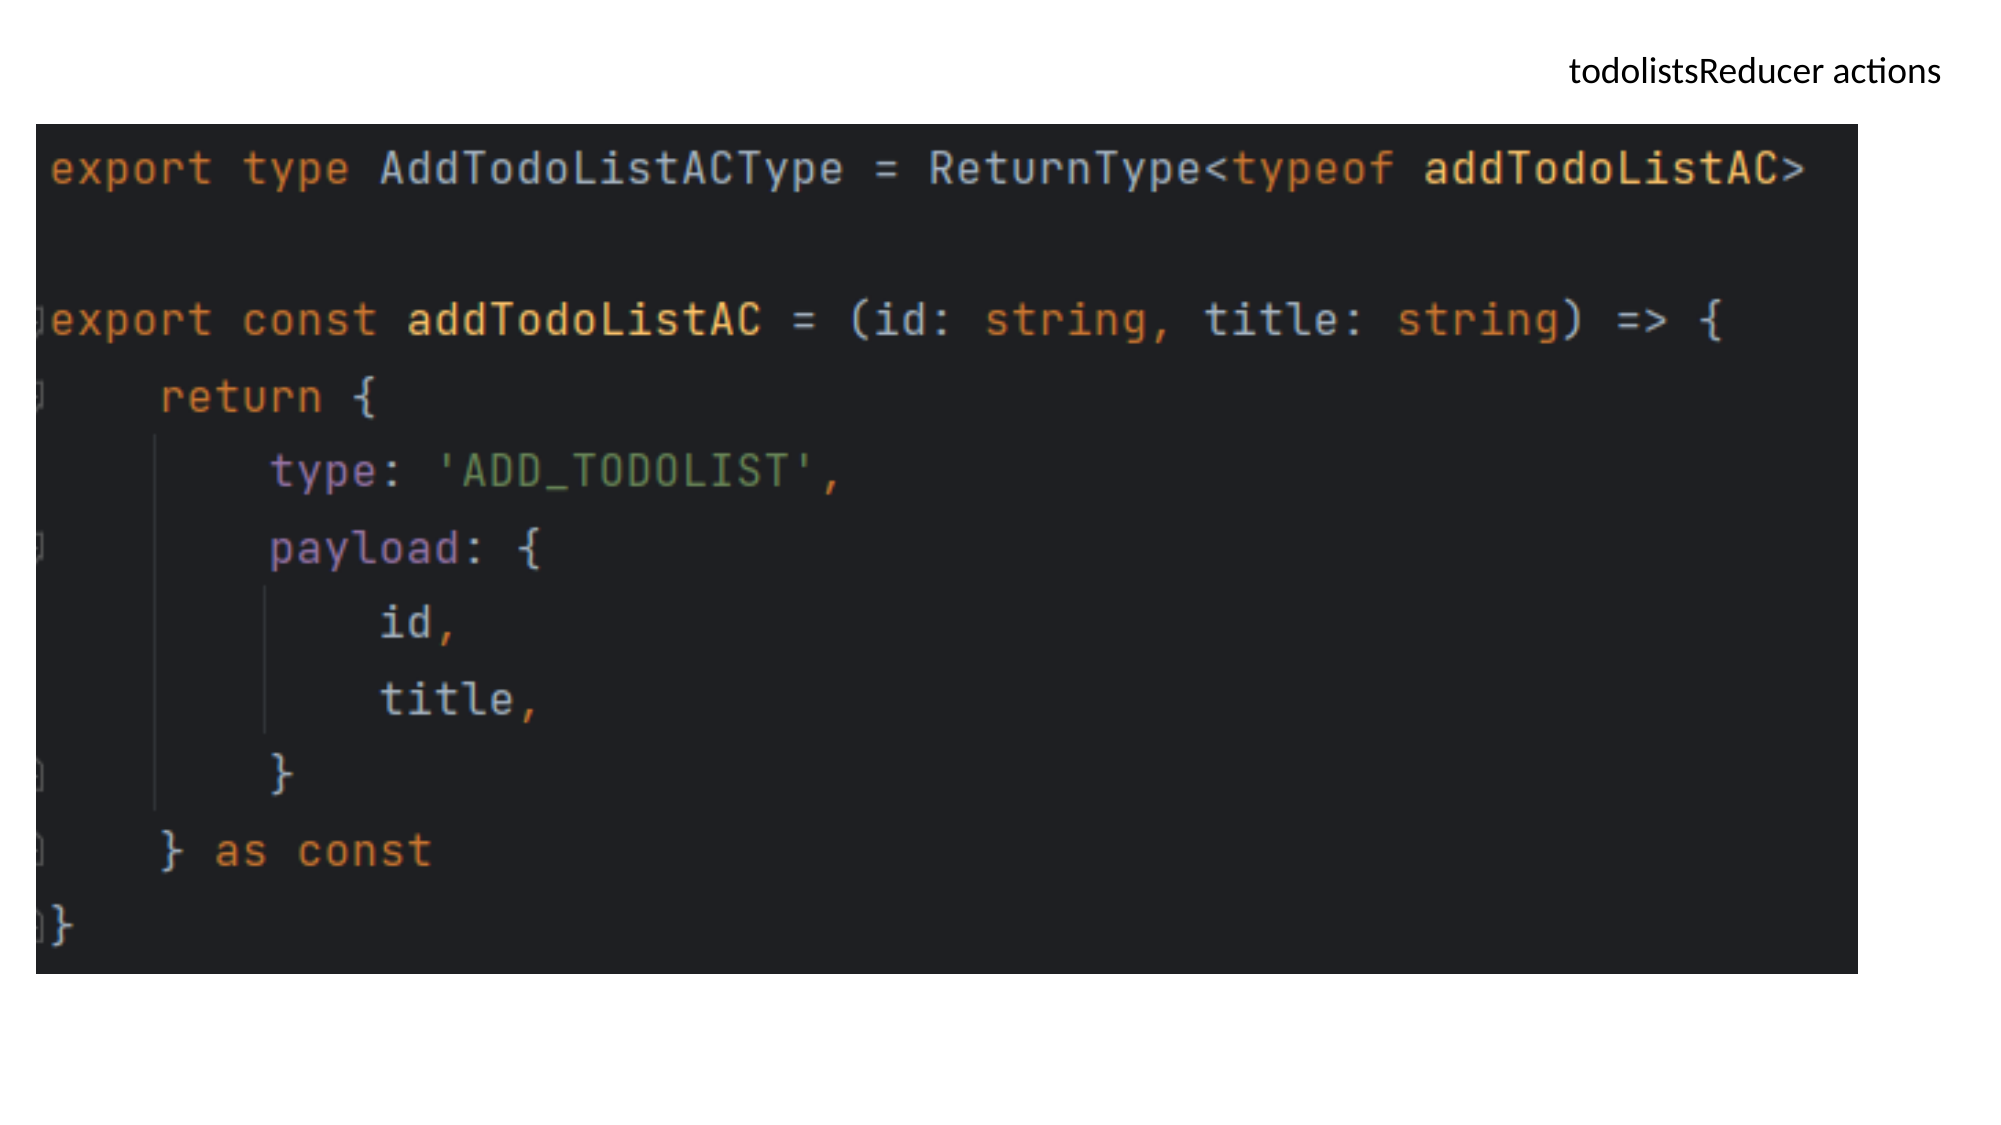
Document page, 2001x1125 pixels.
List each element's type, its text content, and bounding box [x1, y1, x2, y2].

picture [36, 124, 1858, 974]
text_box todolistsReducer actions [1554, 38, 1957, 98]
